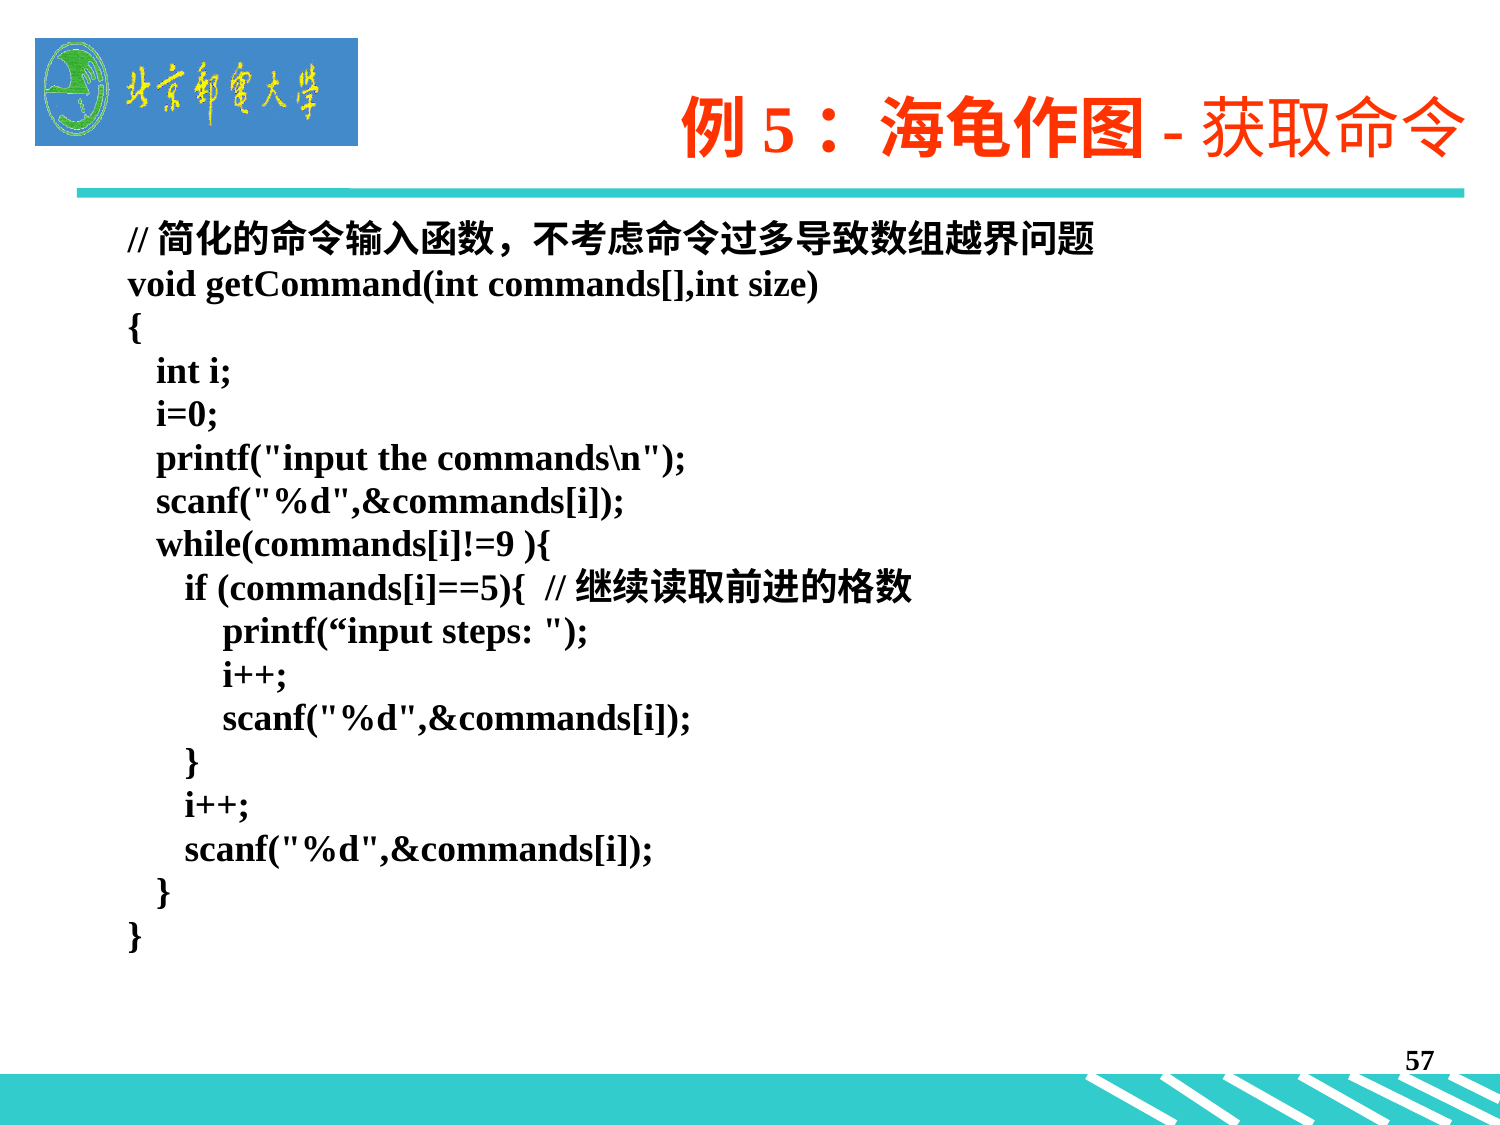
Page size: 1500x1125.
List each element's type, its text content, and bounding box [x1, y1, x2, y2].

slide_number 57 [1137, 1037, 1450, 1113]
picture [34, 37, 358, 146]
title 例5：海龟作图-获取命令 [207, 66, 1483, 185]
list //简化的命令输入函数，不考虑命令过多导致数组越界问题 void getCommand(int commands[],int size) { int i; i=0; printf("input the commands\n"); scanf("%d",&commands[i]); while(commands[i]!=9 ){ if (commands[i]==5){ //继续读取前进的格数 printf(“input steps: "); i++; scanf("%d",&commands[i]); } i++; scanf("%d",&commands[i]); } } [112, 216, 1388, 1024]
